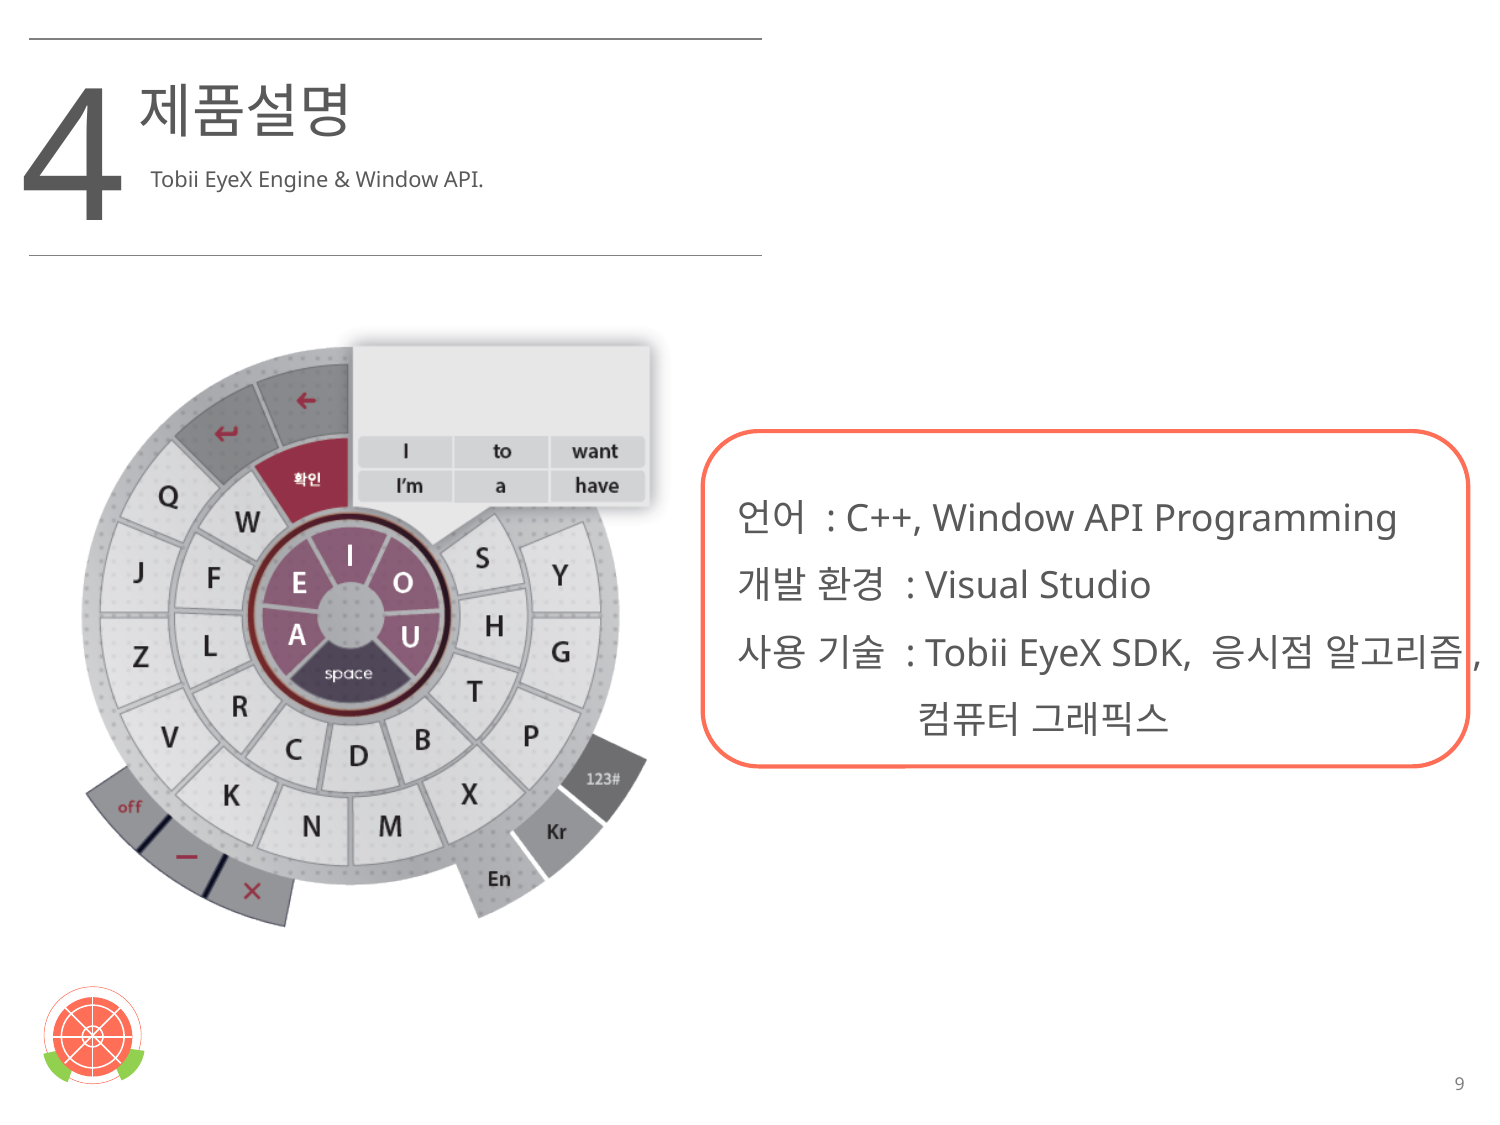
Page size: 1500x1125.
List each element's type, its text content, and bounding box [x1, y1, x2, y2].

text_box Tobii EyeX Engine & Window API. [183, 148, 821, 200]
text_box 4 [5, 29, 183, 265]
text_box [702, 430, 1500, 820]
picture [48, 289, 693, 943]
text_box 제품설명 [183, 66, 798, 148]
